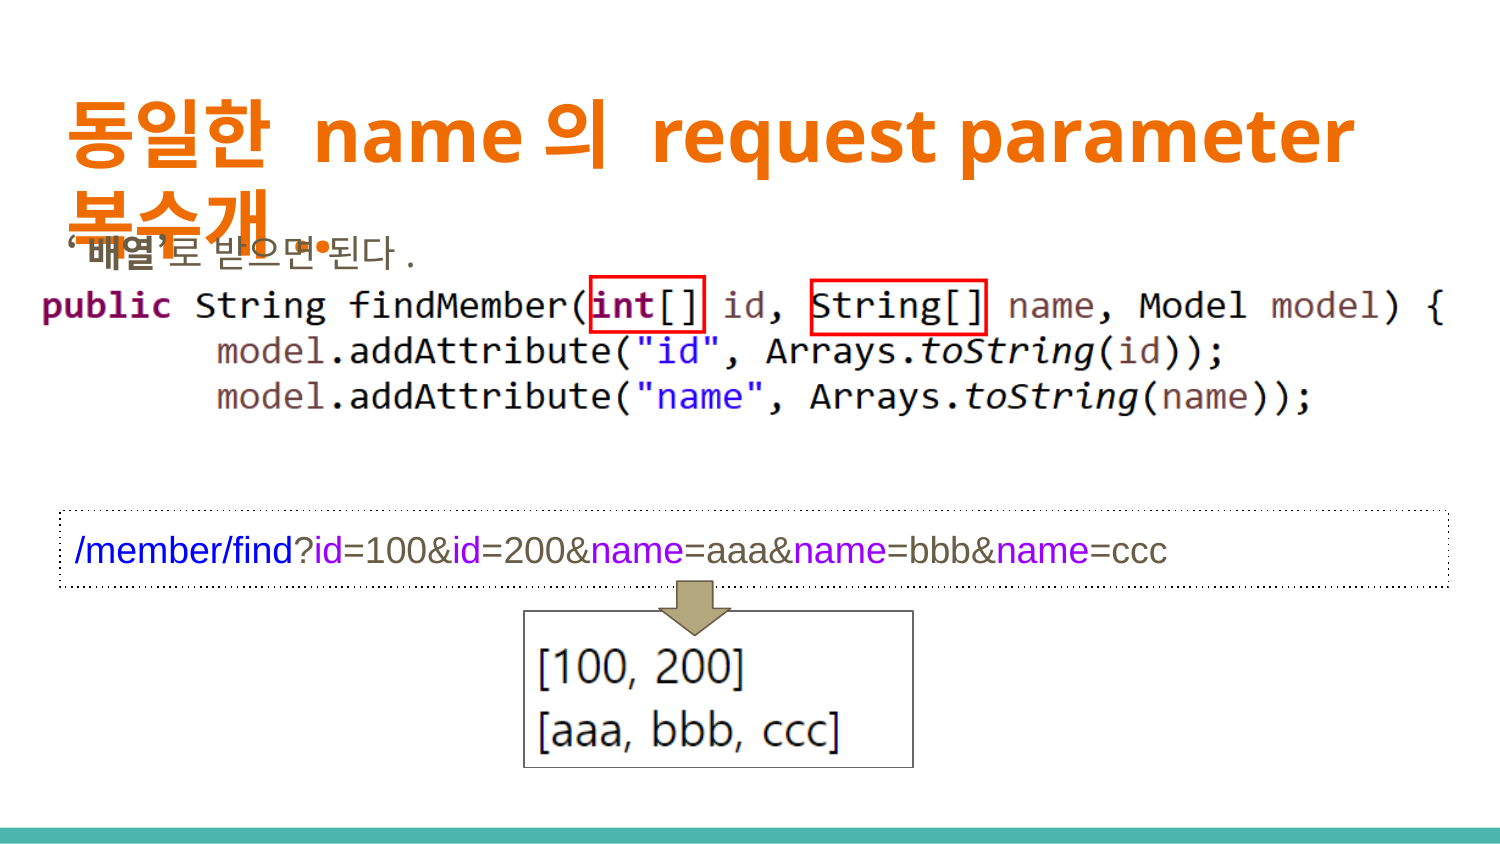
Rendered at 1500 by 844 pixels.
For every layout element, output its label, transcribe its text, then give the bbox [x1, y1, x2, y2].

title 동일한 name의 request parameter 복수개.. [51, 72, 1449, 189]
picture [24, 275, 1476, 438]
list ‘배열’로 받으면 된다. [51, 207, 1449, 274]
text_box /member/find?id=100&id=200&name=aaa&name=bbb&name=ccc [59, 510, 1449, 587]
text_box [658, 581, 731, 610]
picture [524, 611, 913, 767]
